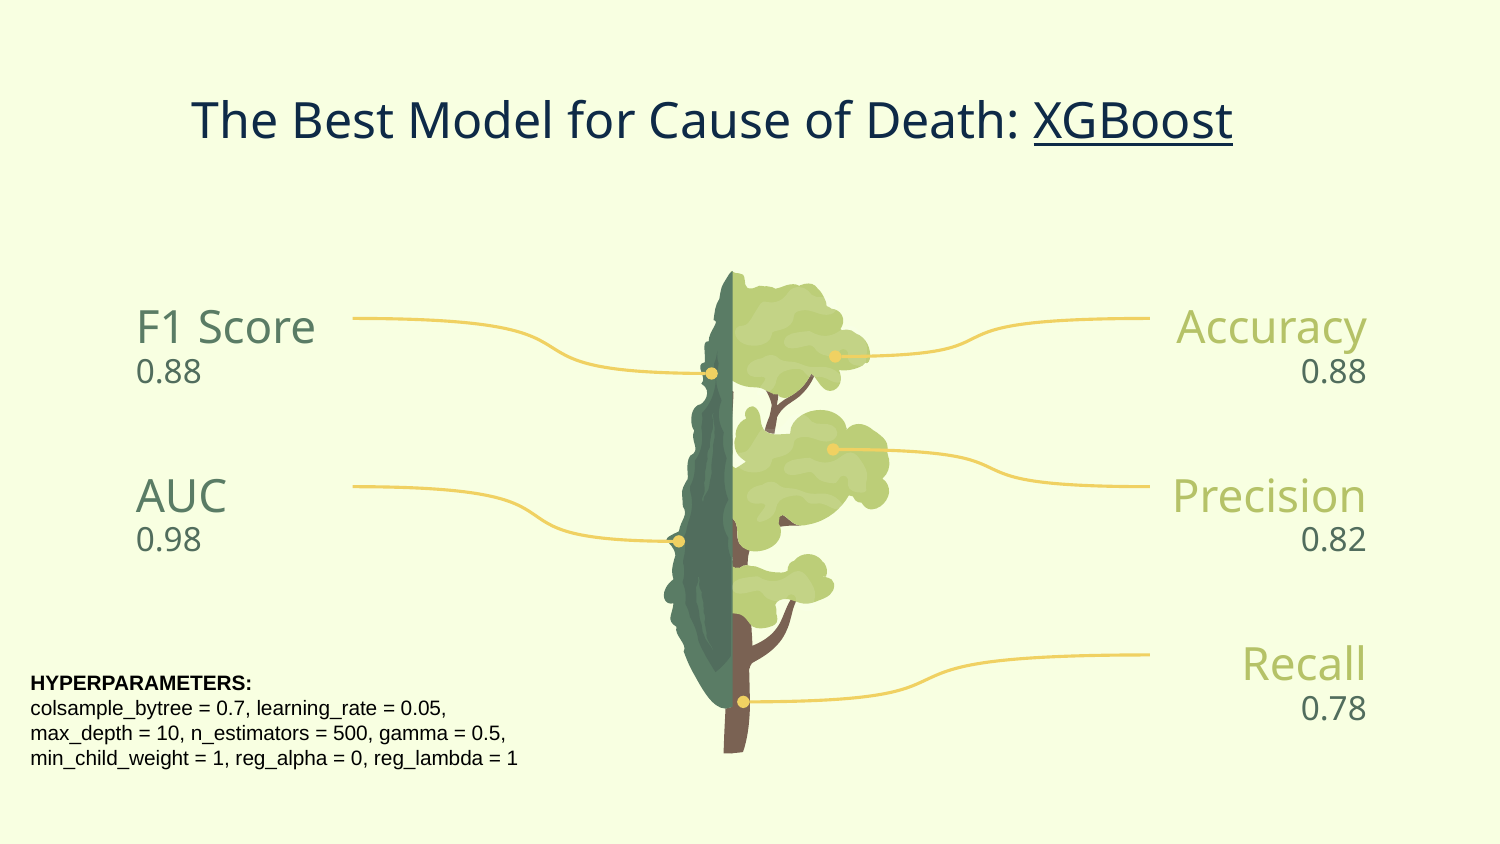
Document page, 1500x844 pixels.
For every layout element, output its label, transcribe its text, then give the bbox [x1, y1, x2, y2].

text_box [120, 282, 451, 424]
text_box HYPERPARAMETERS: colsample_bytree = 0.7, learning_rate = 0.05, max_depth = 10, n_estimators = 500, gamma = 0.5, min_child_weight = 1, reg_alpha = 0, reg_lambda = 1 [15, 654, 540, 810]
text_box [832, 449, 1151, 487]
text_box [834, 318, 1151, 357]
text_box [654, 270, 891, 754]
title The Best Model for Cause of Death: XGBoost [80, 73, 1345, 168]
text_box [120, 451, 451, 592]
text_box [743, 654, 1151, 703]
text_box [352, 486, 680, 542]
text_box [1052, 451, 1383, 592]
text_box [352, 318, 712, 374]
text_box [1052, 619, 1383, 760]
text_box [1052, 282, 1383, 424]
